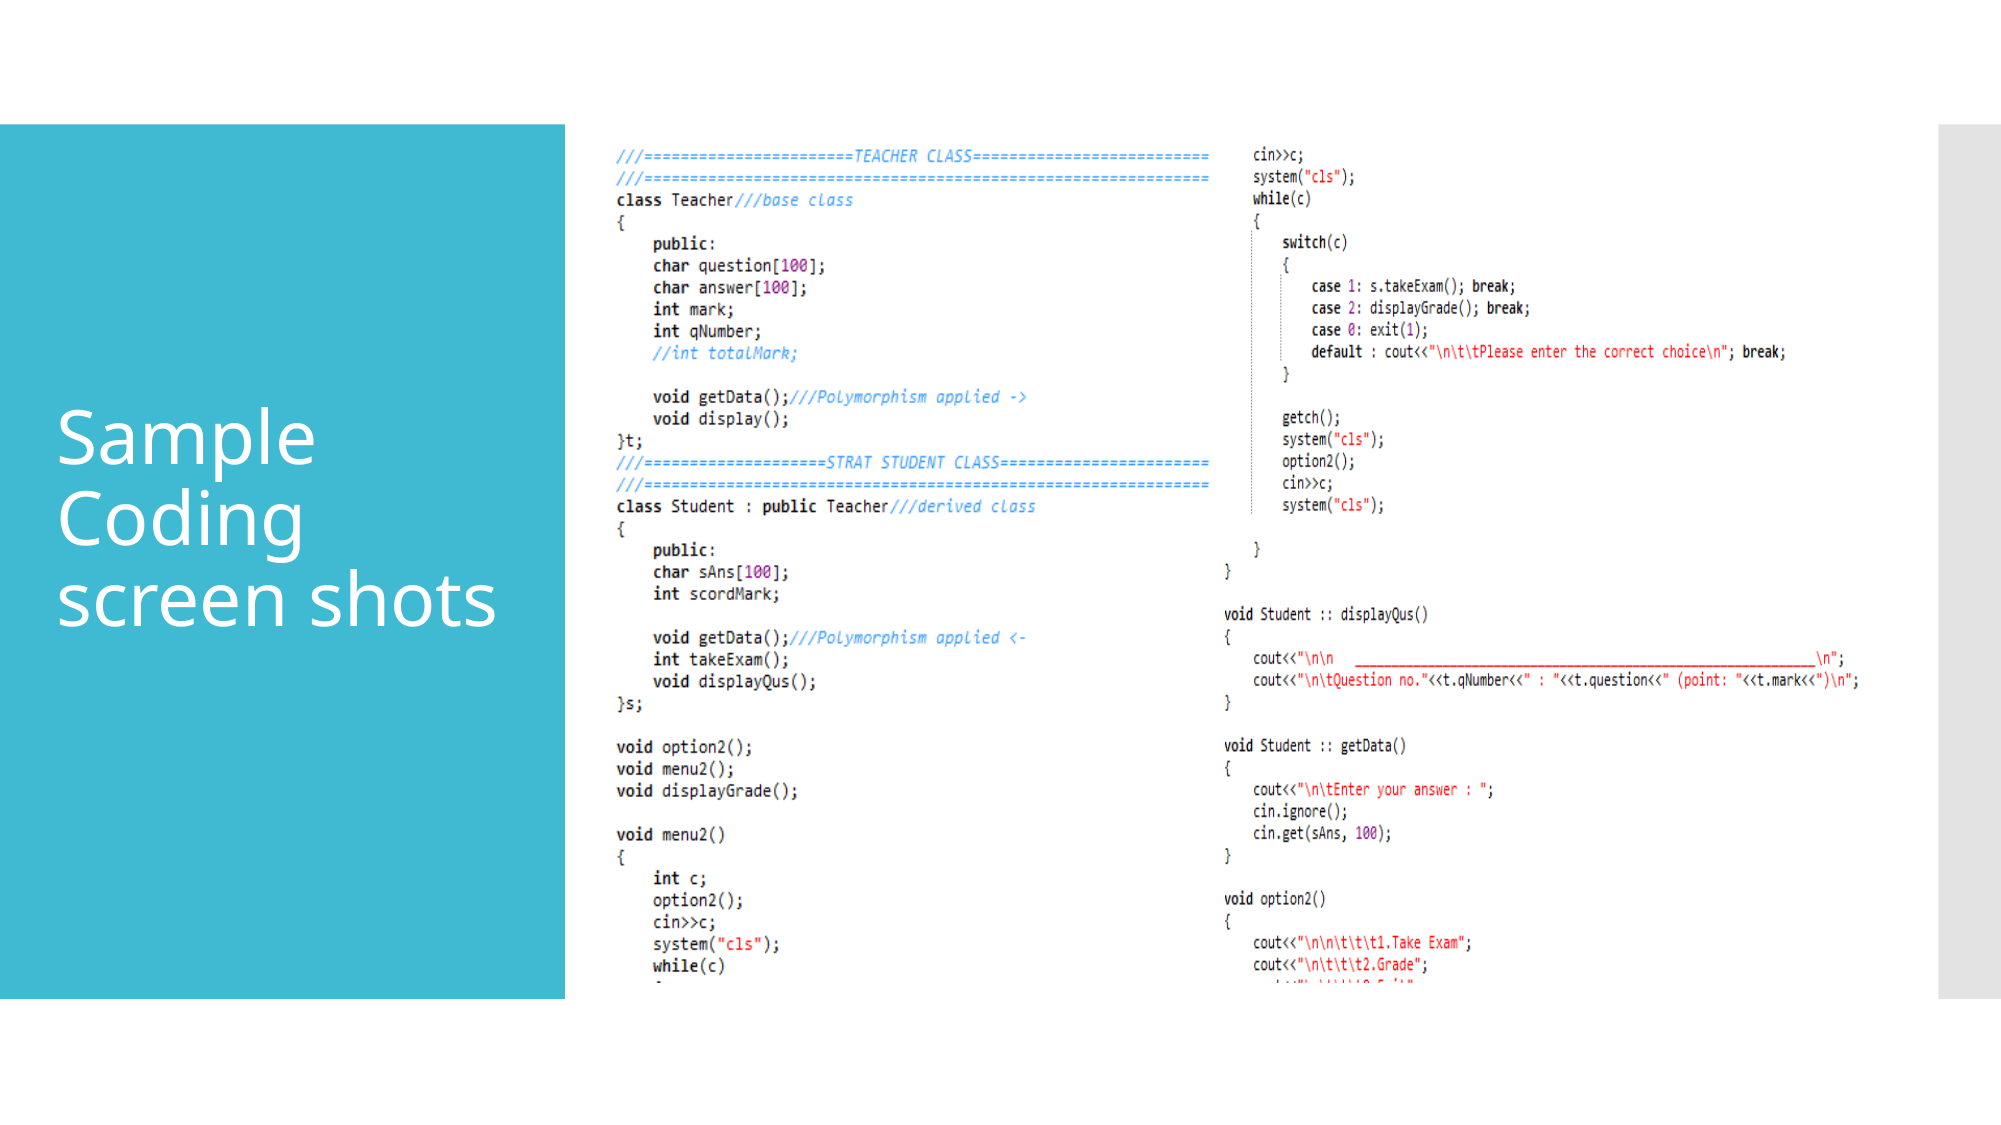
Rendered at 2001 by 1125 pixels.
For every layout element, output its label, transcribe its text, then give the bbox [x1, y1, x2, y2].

picture [613, 141, 1870, 984]
title Sample Coding screen shots [41, 184, 526, 940]
